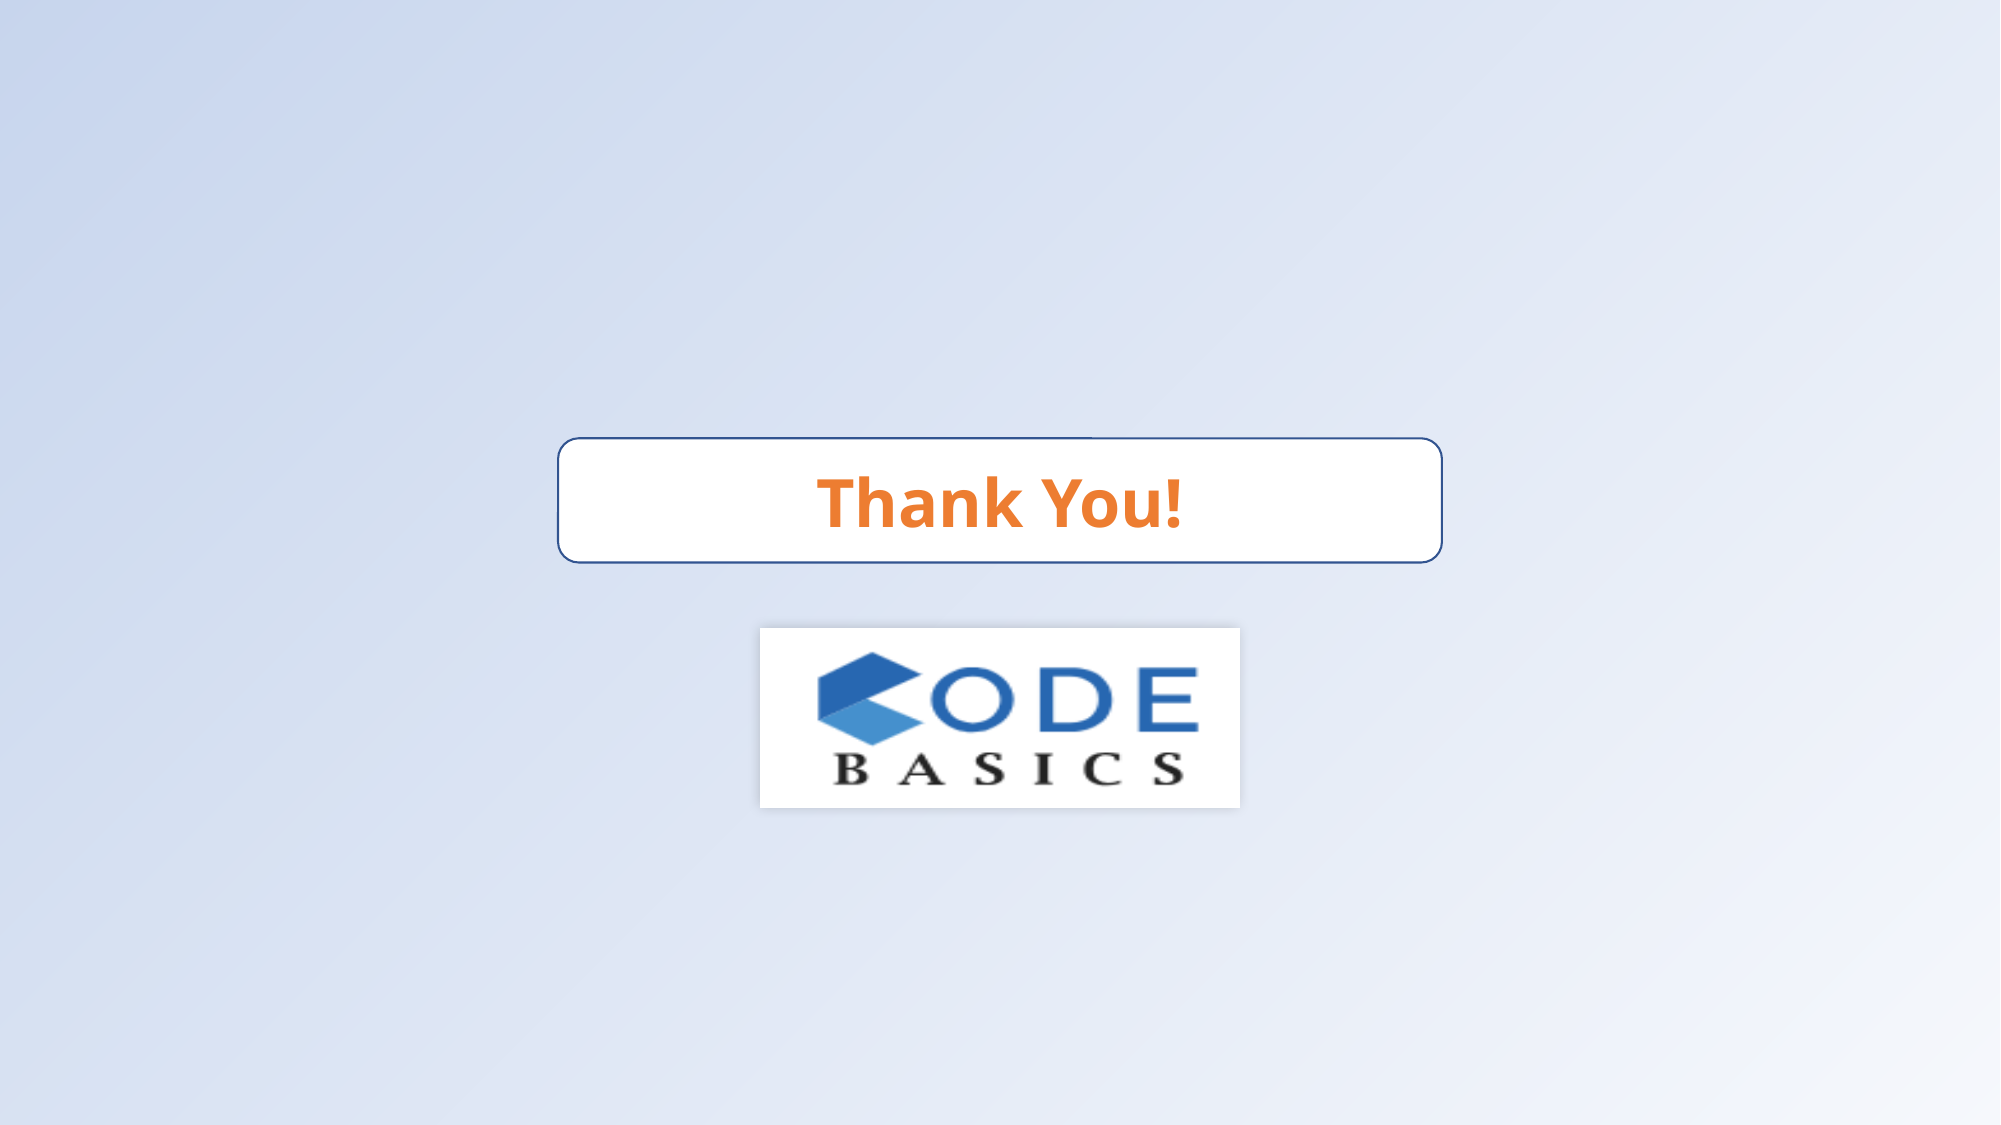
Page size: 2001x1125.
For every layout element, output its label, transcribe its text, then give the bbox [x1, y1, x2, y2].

text_box Thank You! [556, 437, 1443, 564]
picture [760, 628, 1240, 808]
